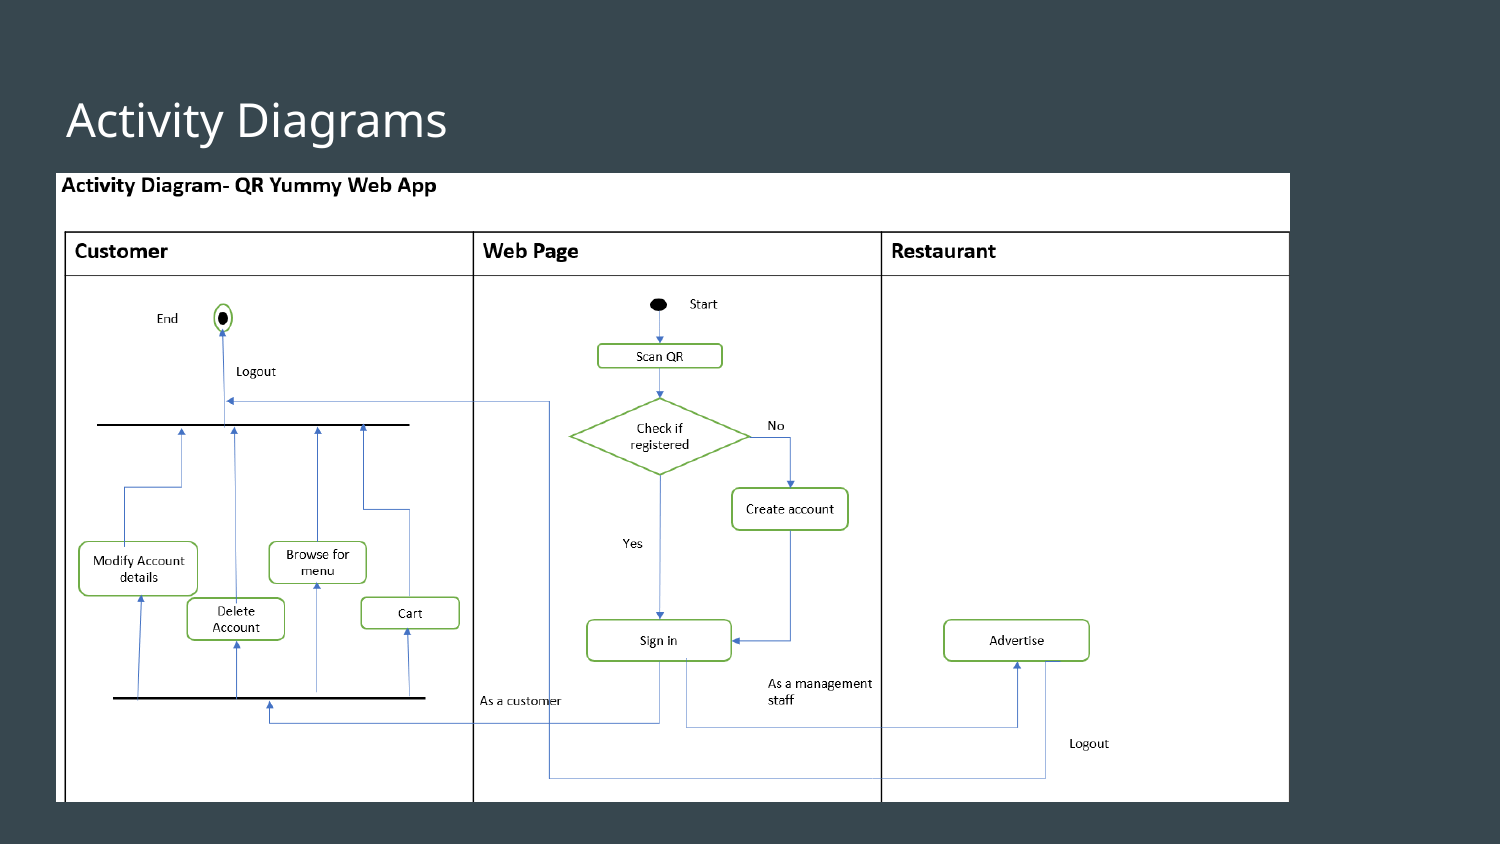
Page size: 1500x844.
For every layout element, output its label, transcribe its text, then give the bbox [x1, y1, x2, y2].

title Activity Diagrams [51, 72, 1449, 167]
picture [56, 173, 1290, 802]
